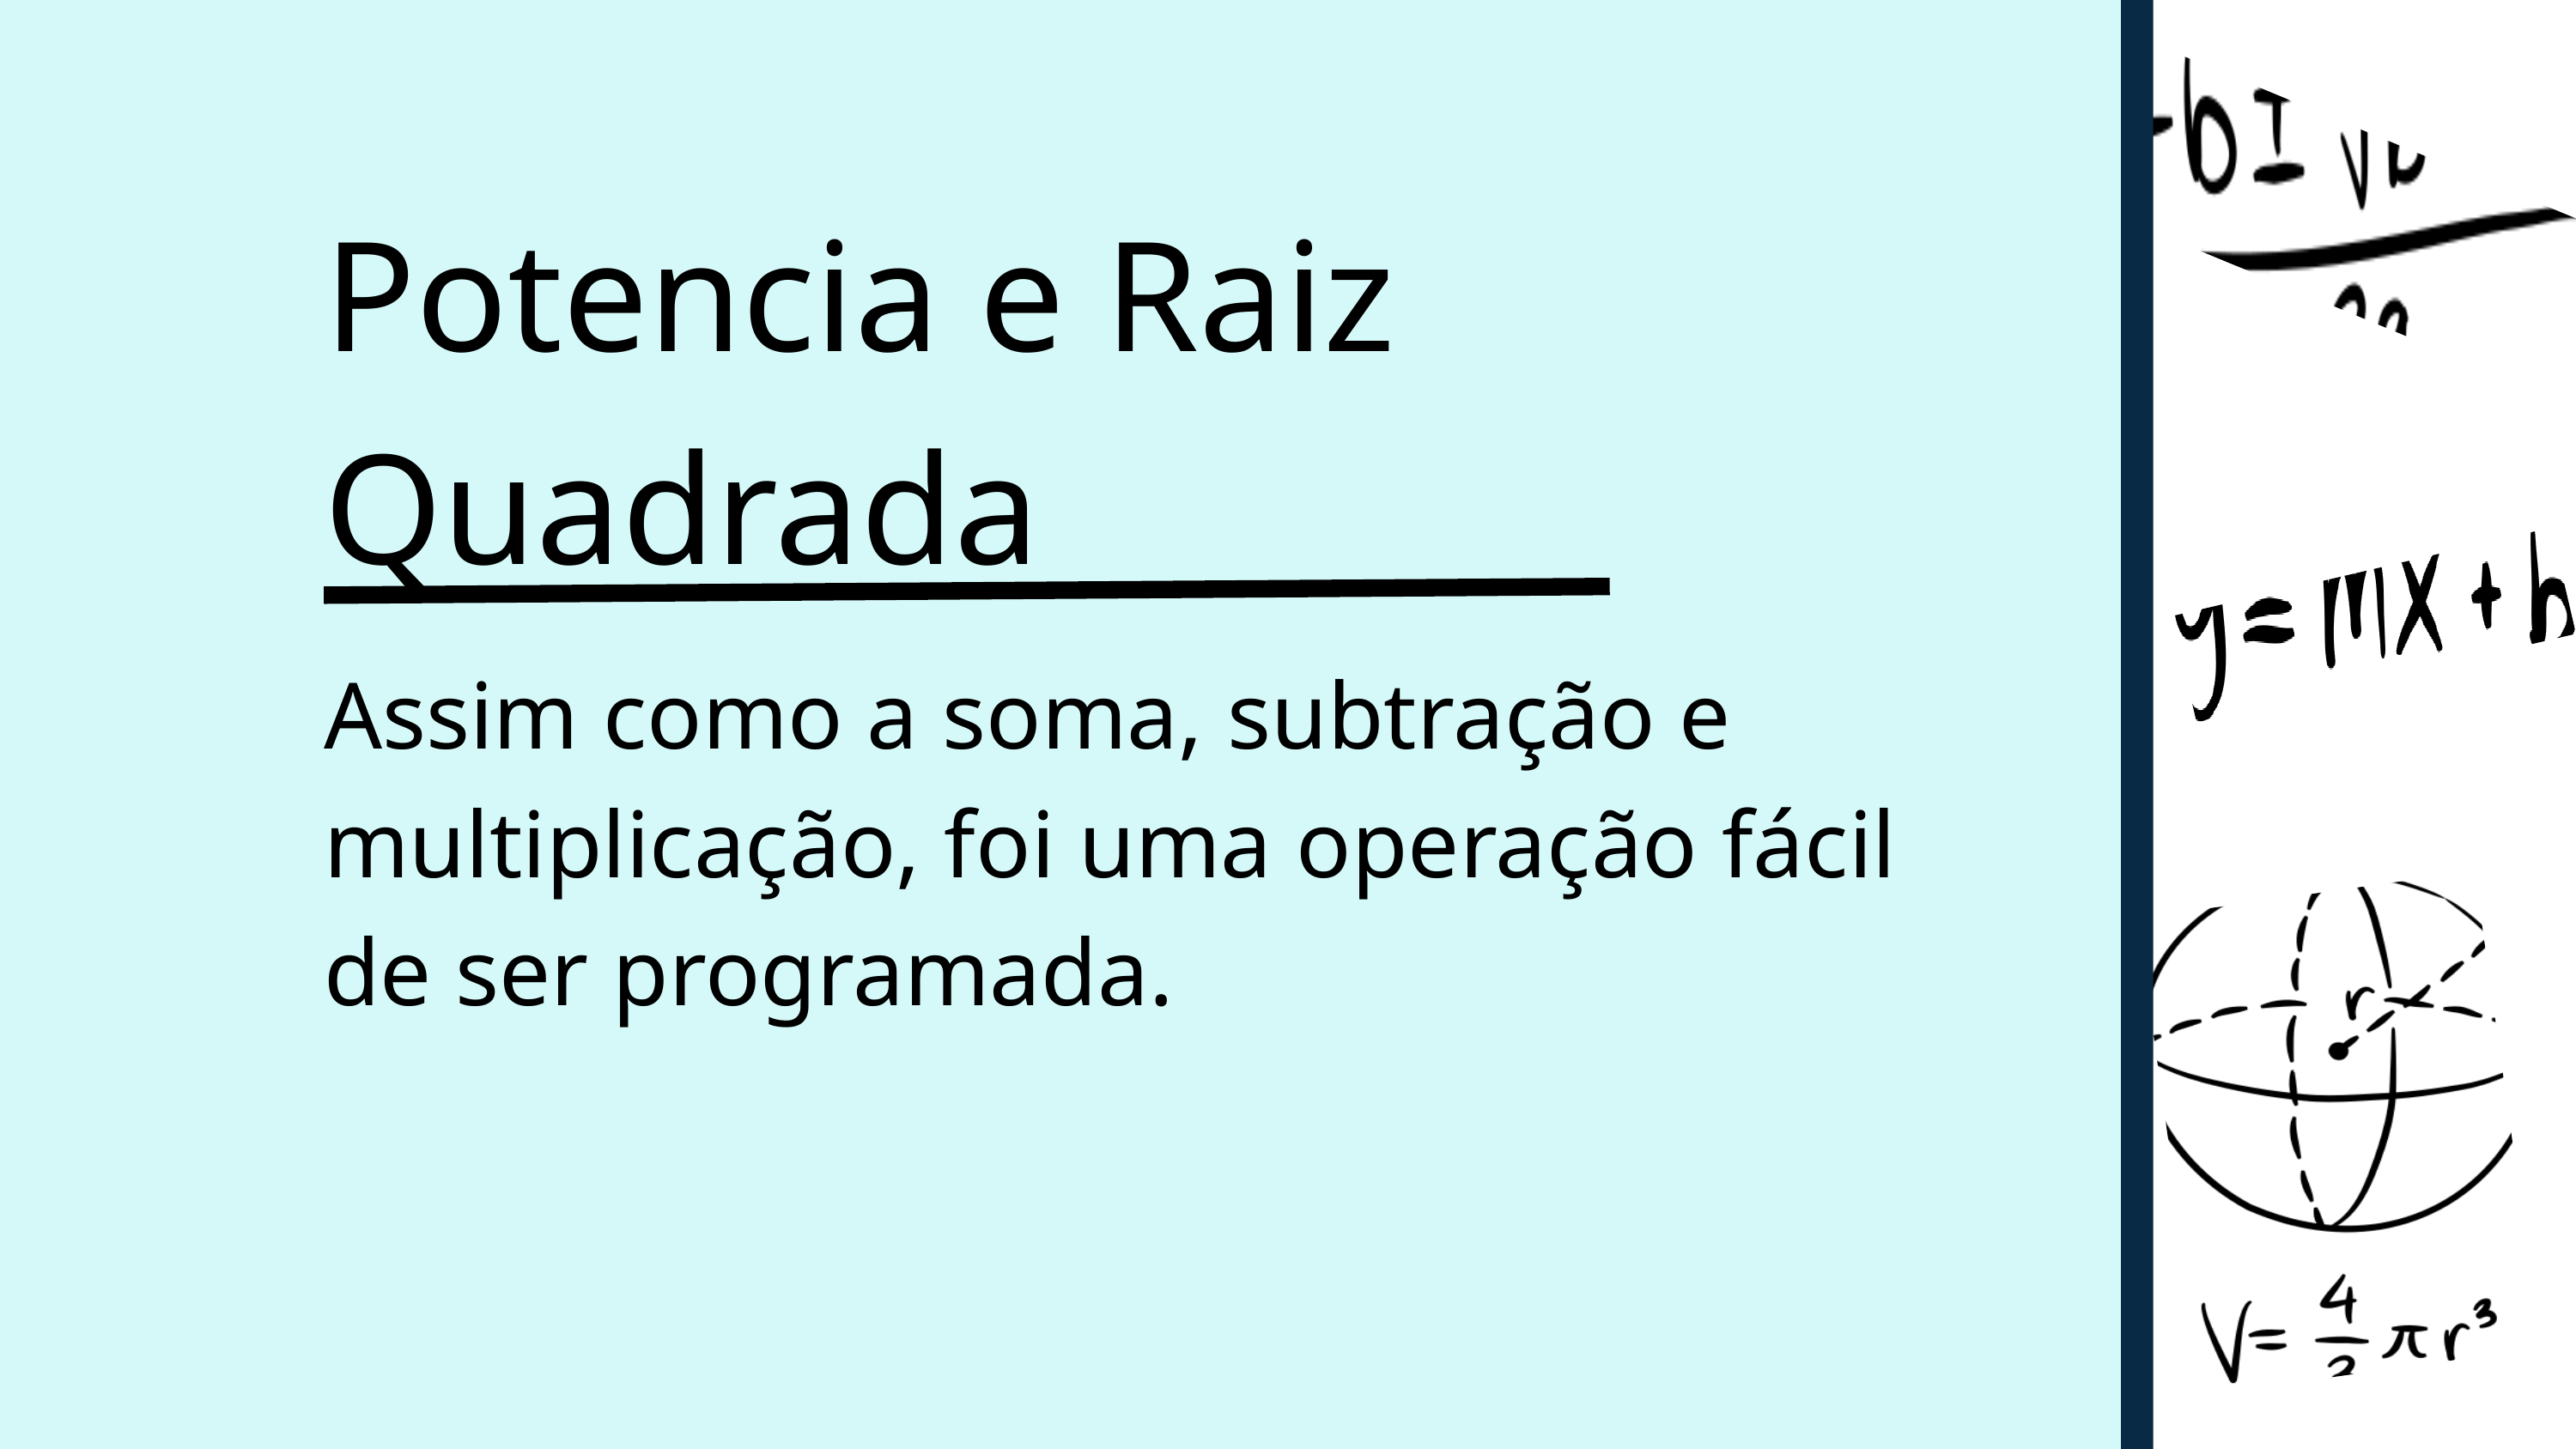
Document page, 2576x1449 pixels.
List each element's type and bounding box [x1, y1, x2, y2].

text_box [2154, 870, 2542, 1396]
text_box [2172, 527, 2576, 723]
text_box [0, 0, 2138, 1449]
text_box [2154, 44, 2576, 397]
